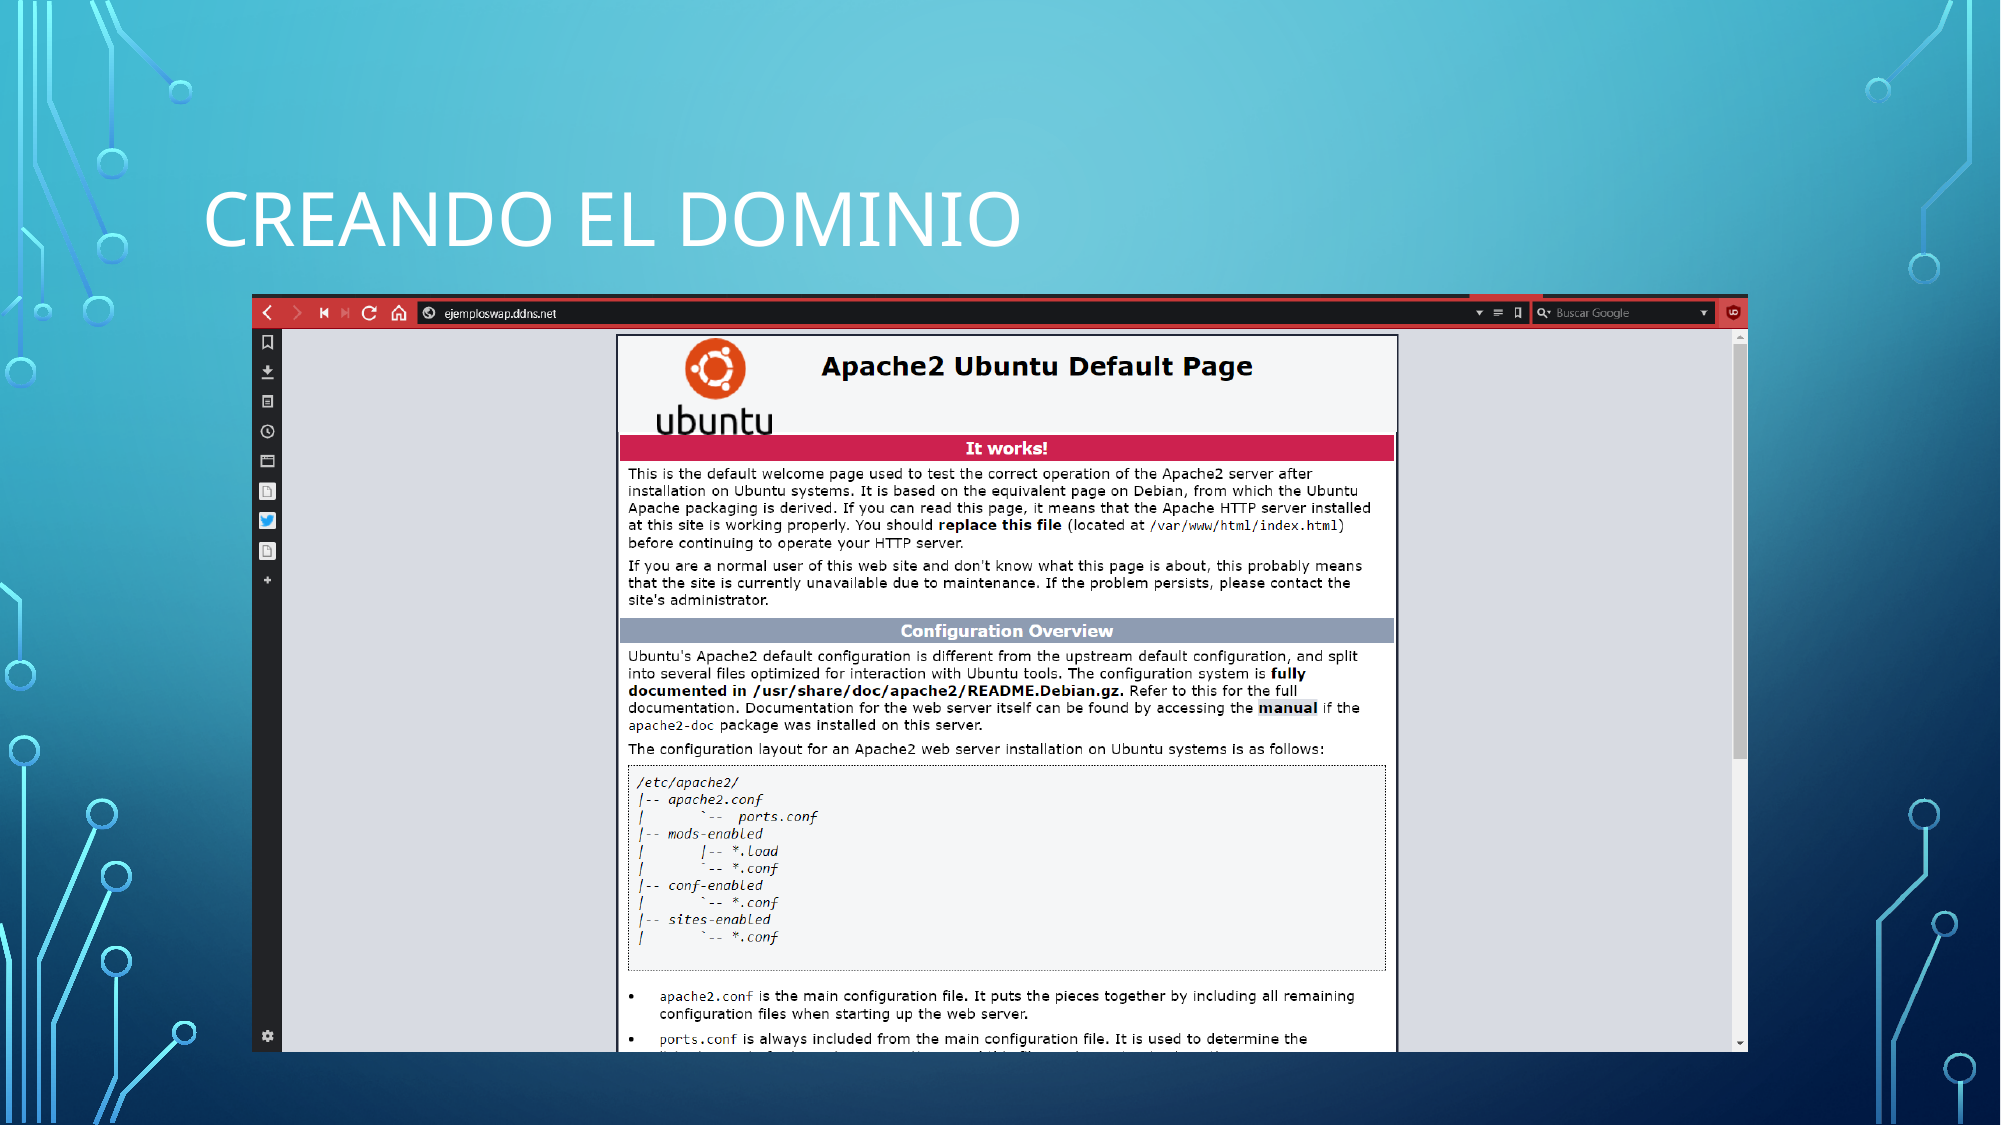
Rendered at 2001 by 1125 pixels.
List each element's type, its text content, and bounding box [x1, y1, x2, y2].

title Creando el dominio [187, 101, 1813, 344]
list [251, 294, 1748, 1052]
